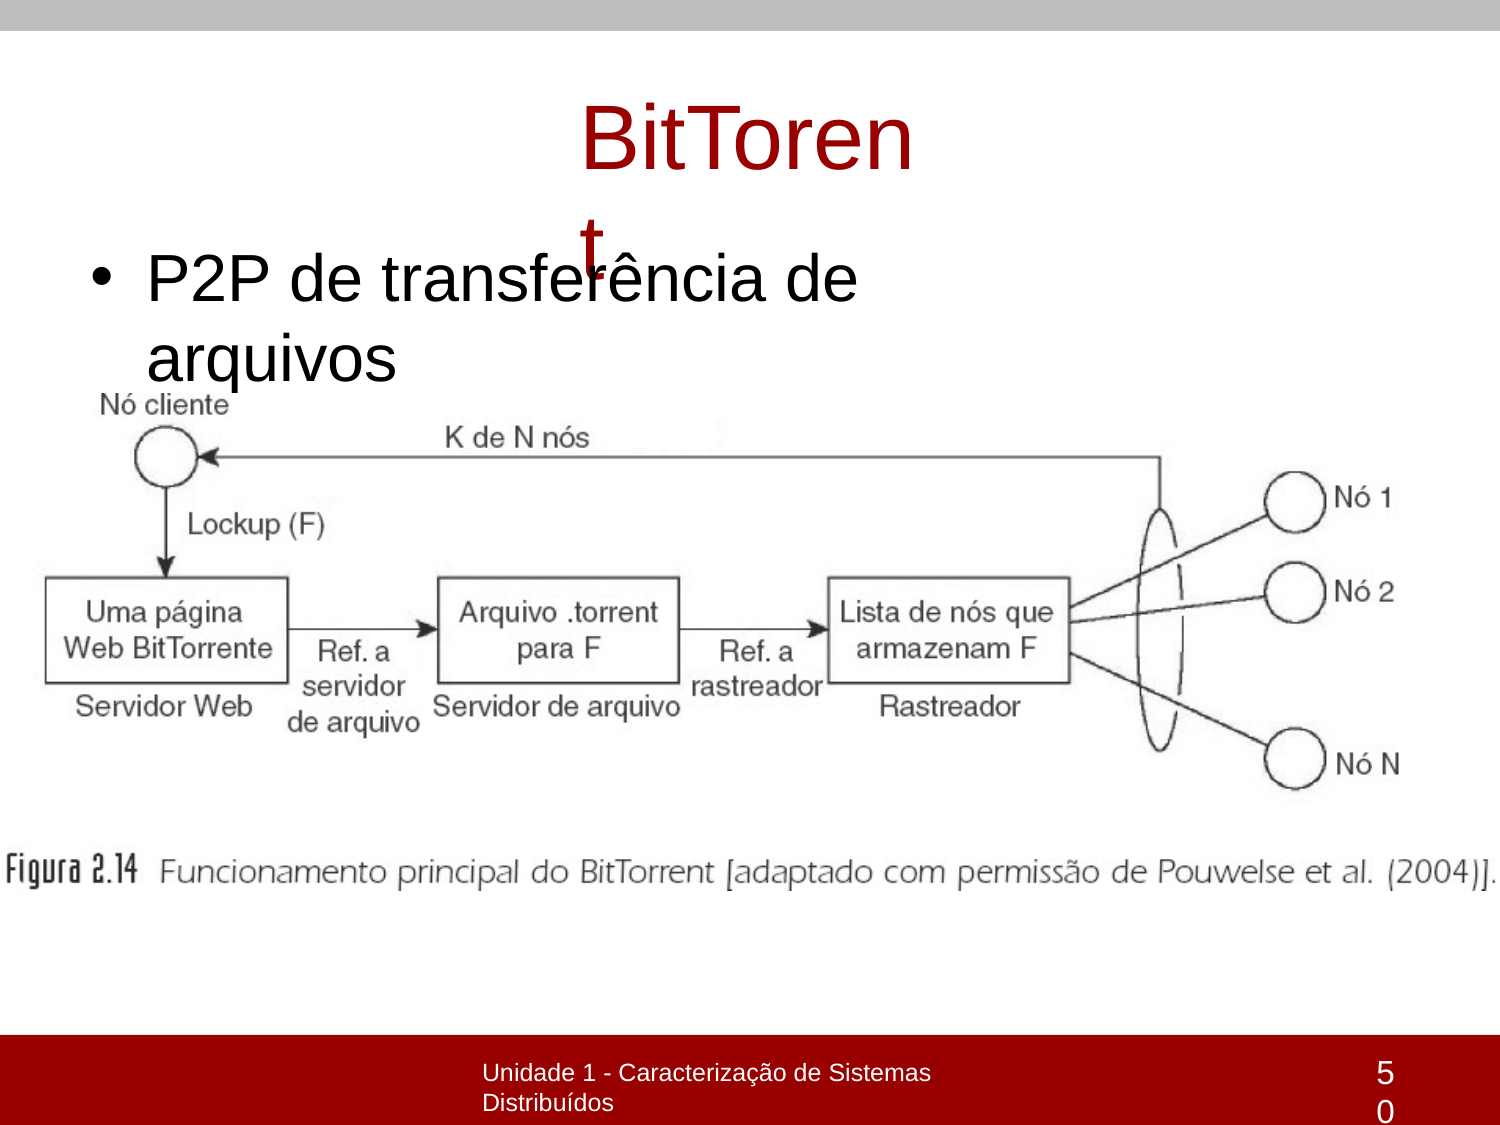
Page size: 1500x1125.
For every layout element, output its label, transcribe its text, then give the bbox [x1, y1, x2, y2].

text_box [6, 393, 1496, 891]
text_box P2P de transferência de arquivos [87, 232, 1033, 393]
text_box 50 [1374, 1048, 1413, 1125]
title BitTorent [577, 75, 923, 232]
text_box Unidade 1 - Caracterização de Sistemas Distribuídos [480, 1054, 1010, 1117]
